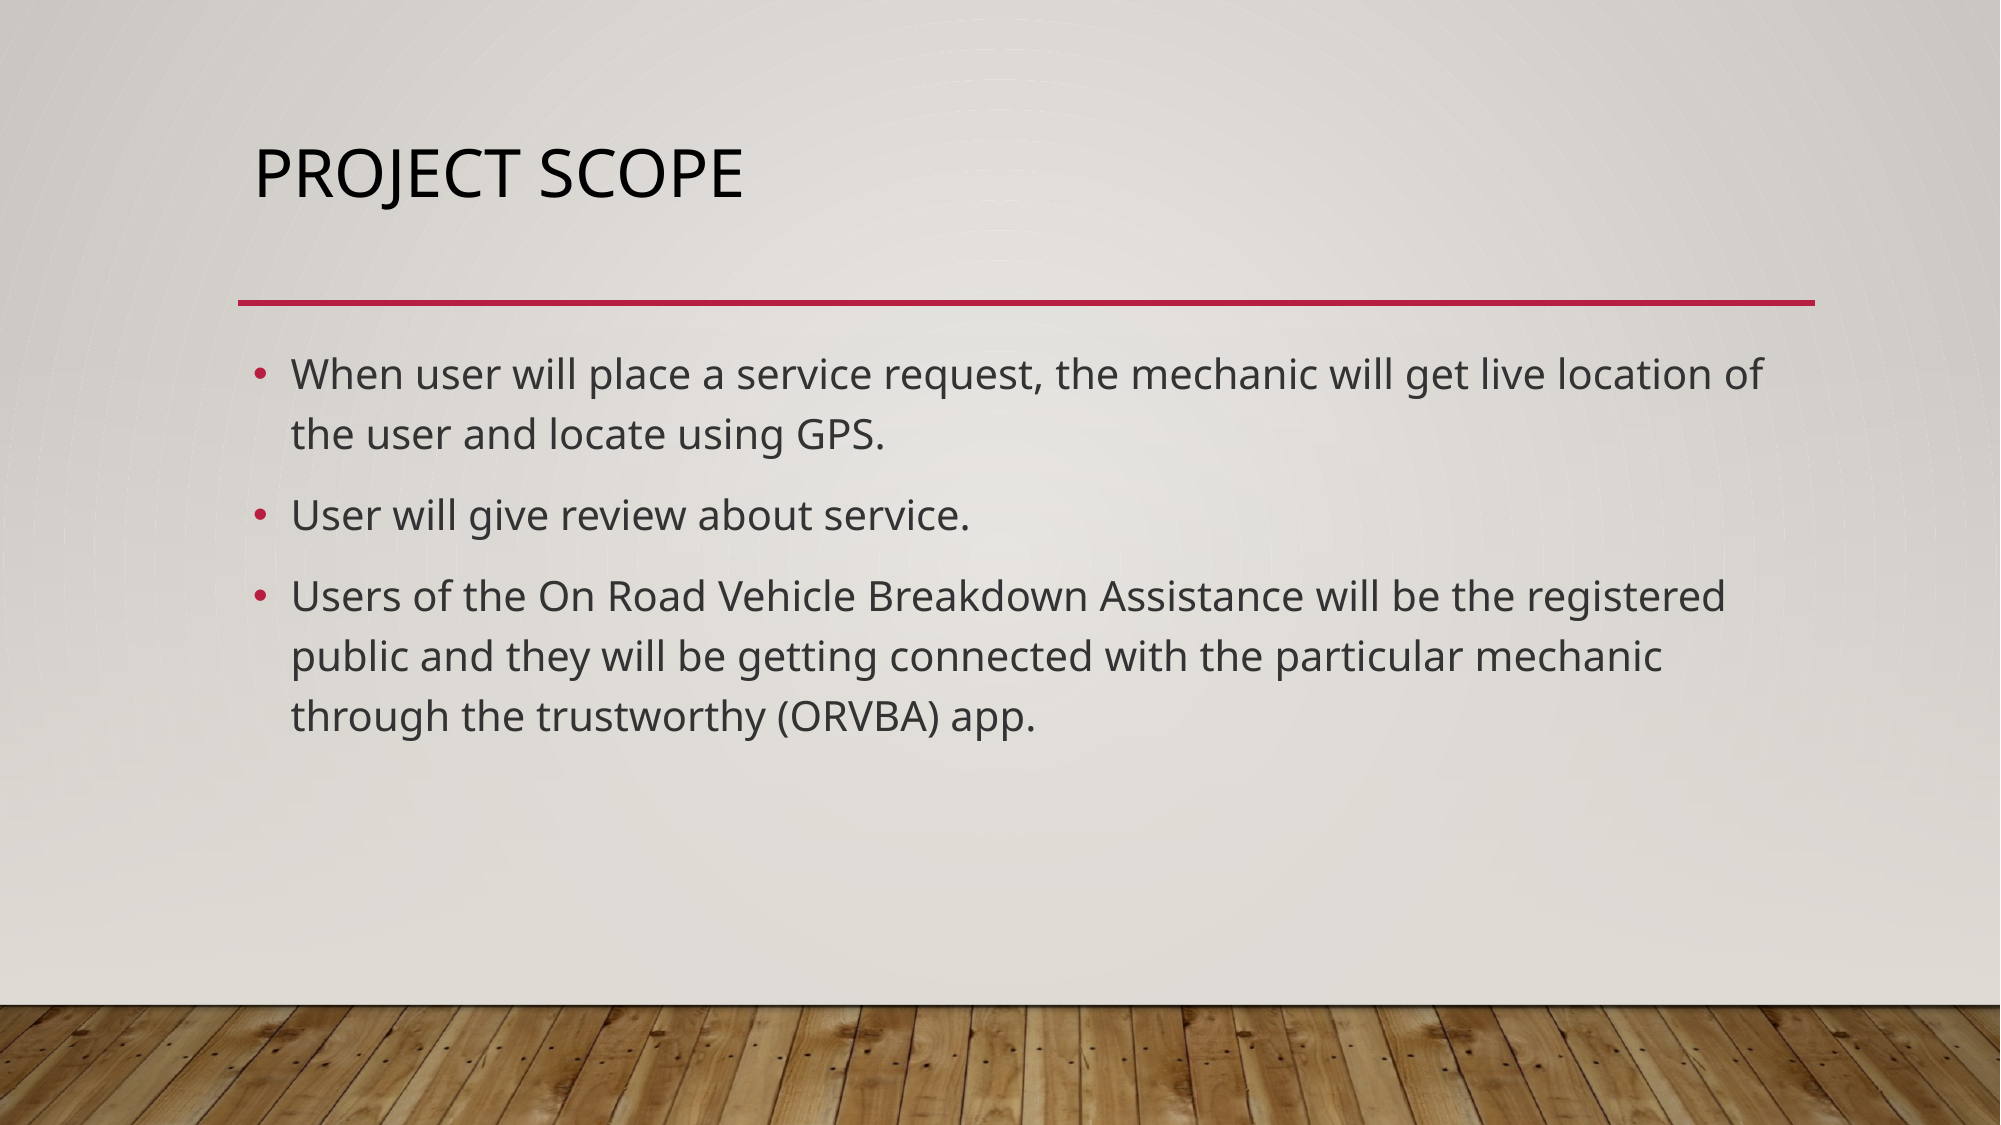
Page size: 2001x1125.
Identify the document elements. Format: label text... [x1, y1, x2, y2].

title Project Scope [238, 131, 1814, 305]
list When user will place a service request, the mechanic will get live location of the user and locate using GPS. User will give review about service. Users of the On Road Vehicle Breakdown Assistance will be the registered public and they will be getting connected with the particular mechanic through the trustworthy (ORVBA) app. [238, 330, 1814, 897]
picture [0, 1005, 2000, 1125]
